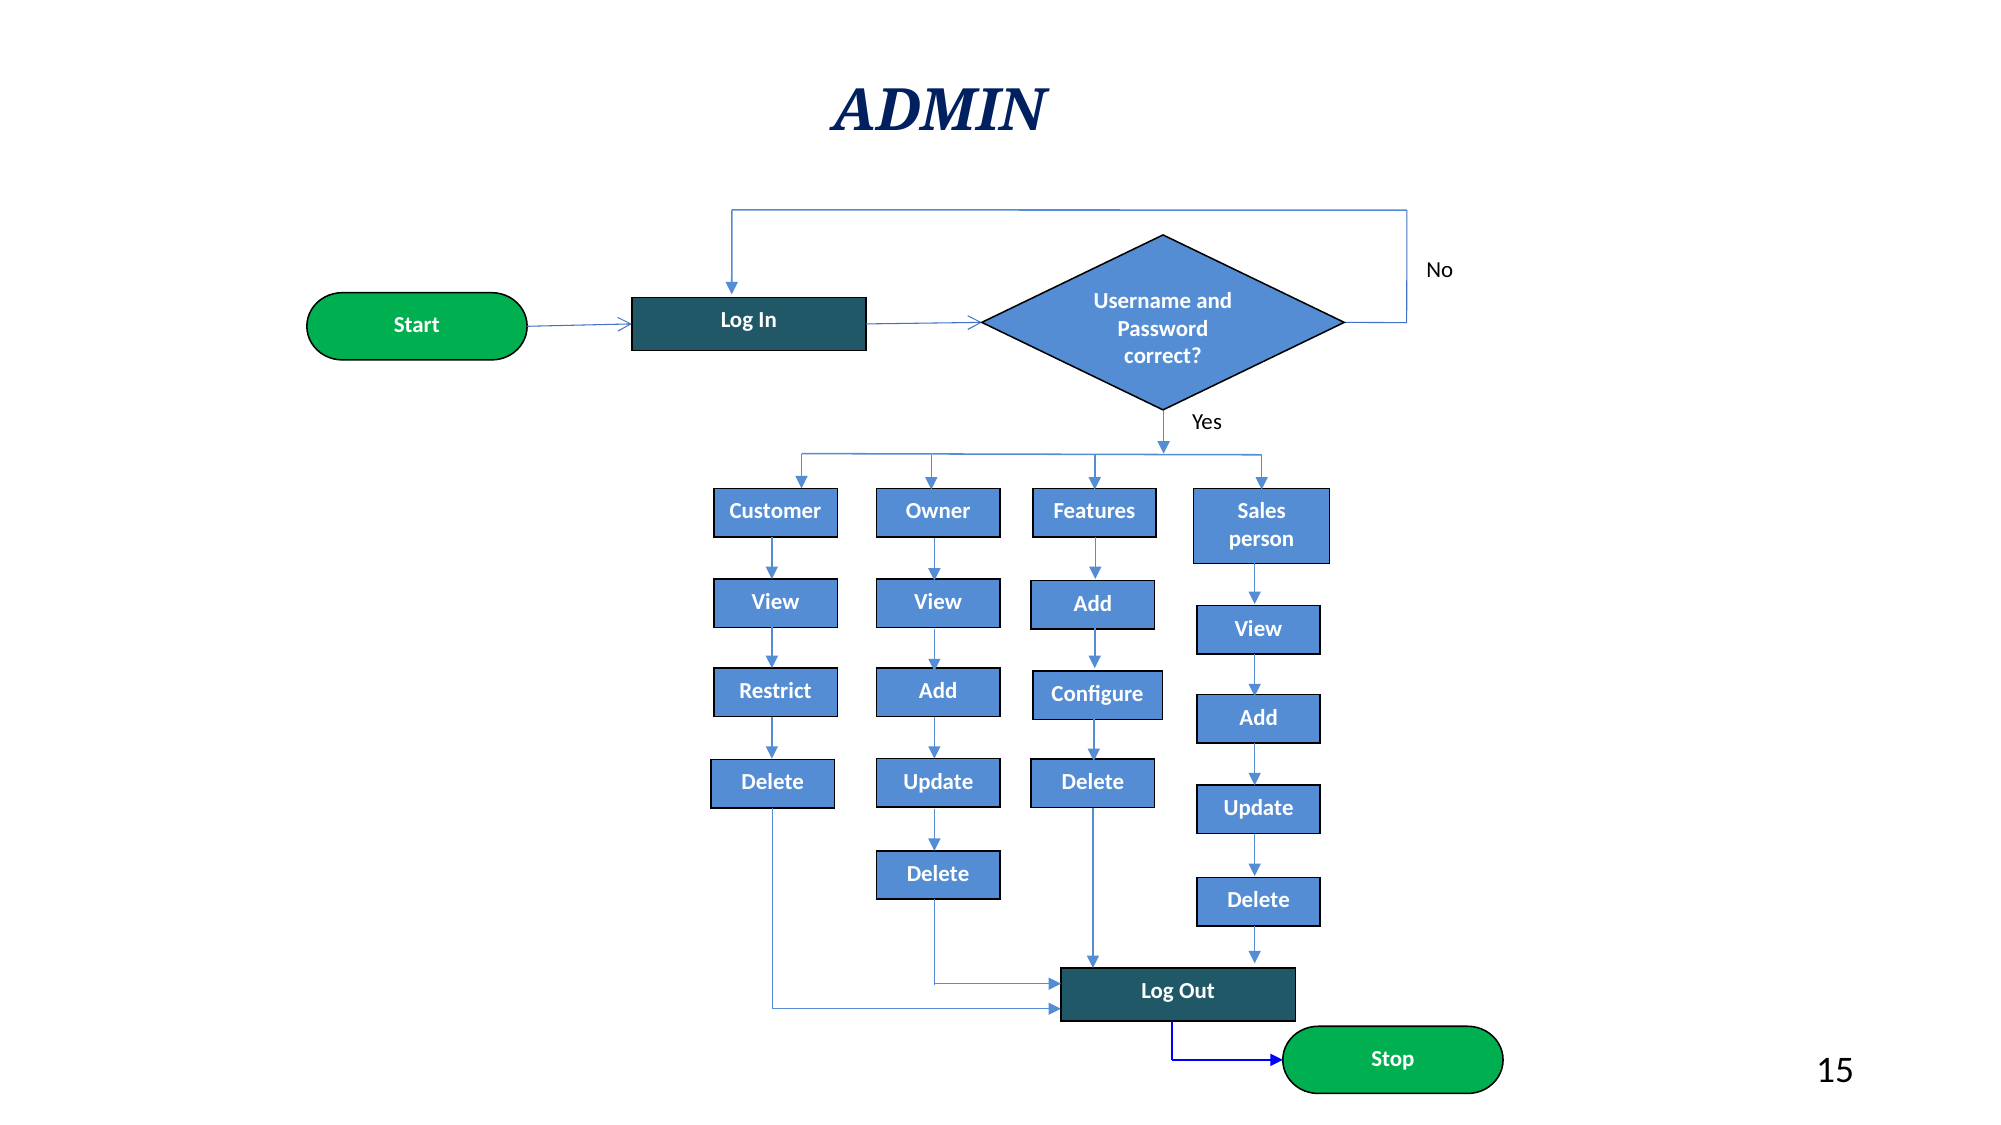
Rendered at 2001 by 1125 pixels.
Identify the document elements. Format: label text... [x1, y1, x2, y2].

text_box Stop [1282, 1026, 1504, 1094]
text_box Delete [1196, 877, 1321, 926]
text_box View [713, 578, 838, 628]
text_box Delete [710, 759, 835, 808]
text_box Delete [1031, 758, 1155, 808]
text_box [527, 323, 632, 327]
text_box Start [306, 292, 528, 360]
text_box Features [1032, 488, 1157, 537]
text_box ADMIN [424, 65, 1454, 150]
text_box Log In [631, 297, 867, 351]
text_box Yes [1177, 398, 1245, 448]
text_box Customer [713, 488, 838, 537]
text_box Configure [1032, 671, 1163, 720]
text_box Add [1031, 580, 1155, 629]
text_box Owner [876, 488, 1000, 537]
text_box Update [876, 758, 1000, 808]
text_box Delete [876, 850, 1000, 900]
text_box Log Out [1060, 968, 1296, 1022]
text_box Username and Password correct? [982, 234, 1344, 410]
text_box Add [876, 668, 1000, 717]
text_box Restrict [713, 668, 838, 717]
text_box View [1196, 605, 1321, 654]
text_box View [876, 578, 1000, 628]
text_box 15 [1801, 1037, 1960, 1098]
text_box Update [1196, 785, 1321, 834]
text_box Add [1196, 694, 1321, 743]
text_box Sales person [1193, 488, 1330, 564]
text_box No [1411, 247, 1482, 309]
